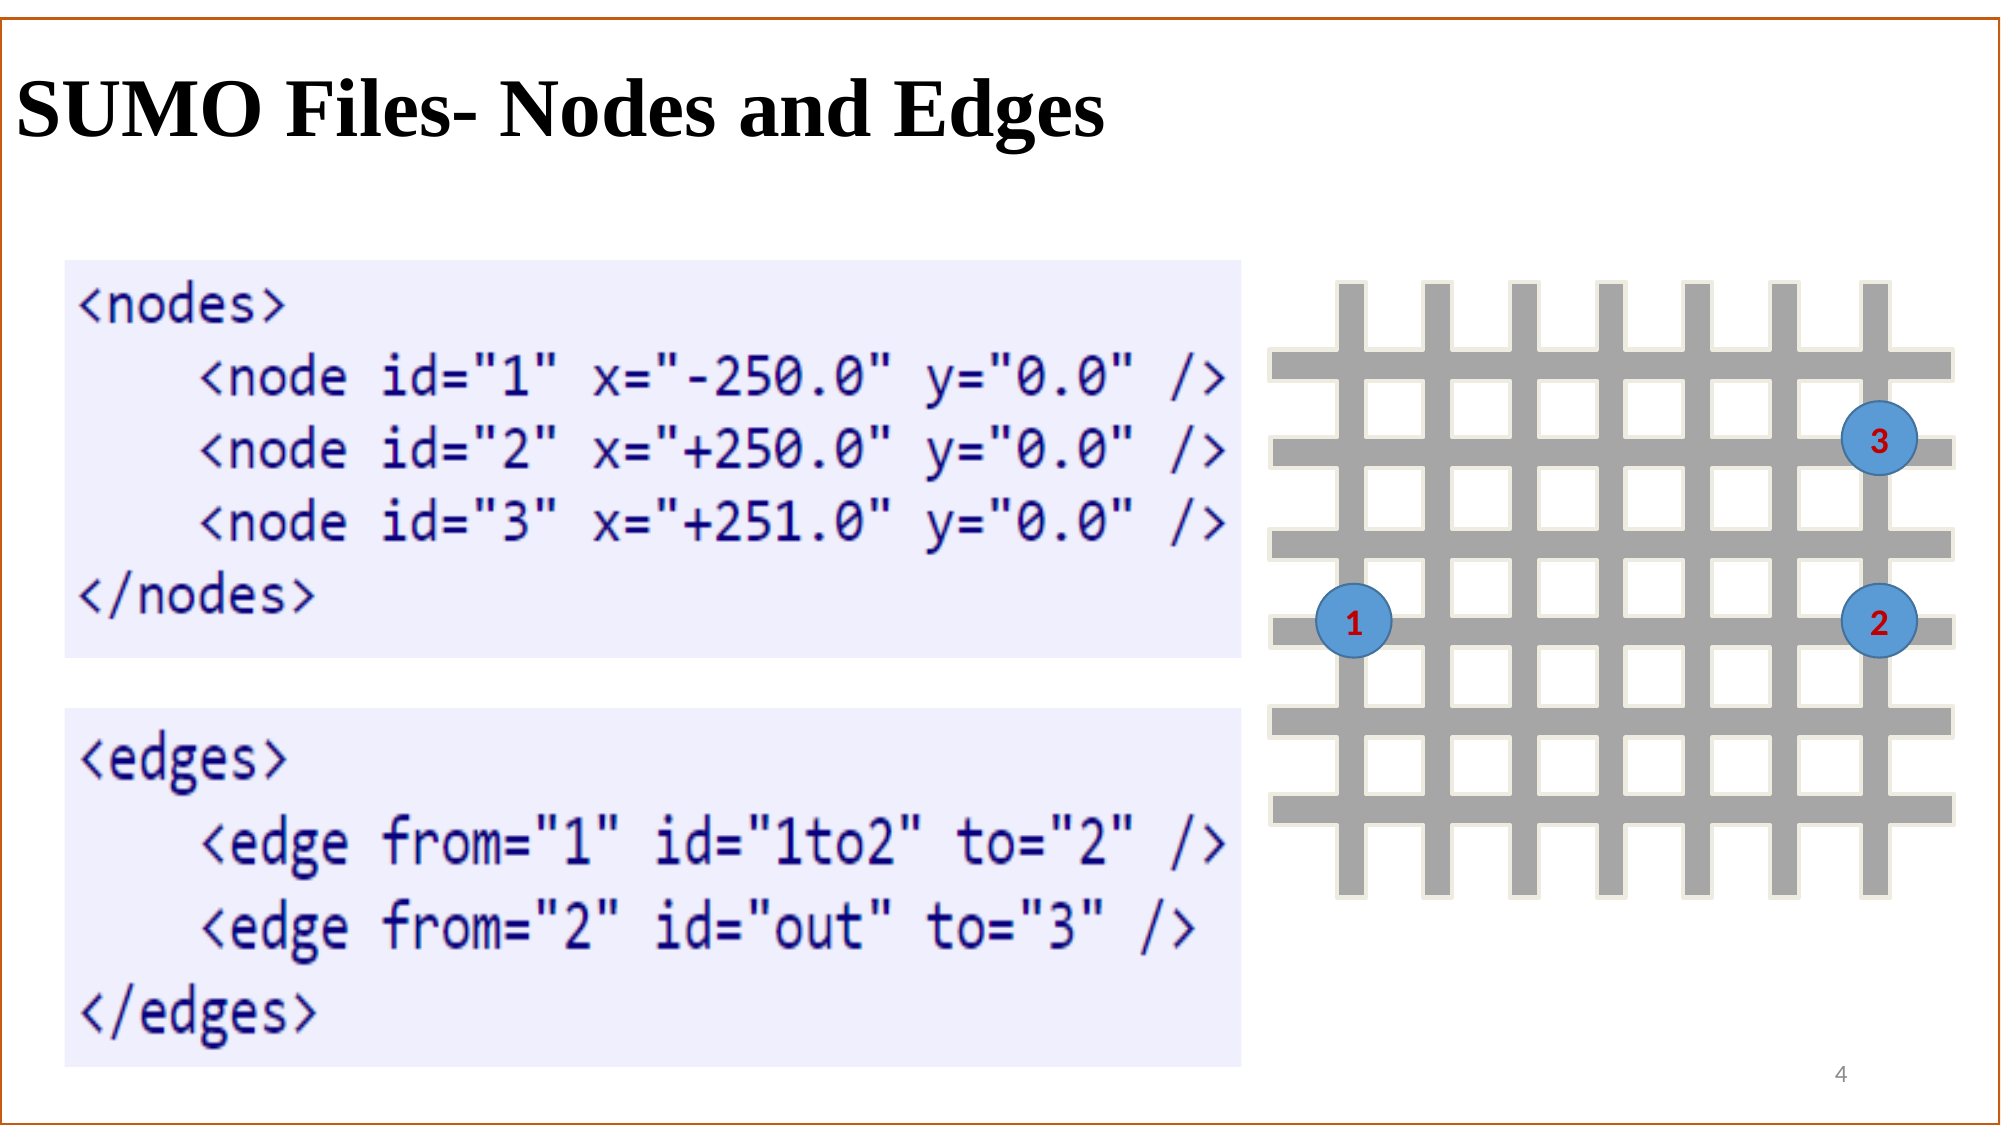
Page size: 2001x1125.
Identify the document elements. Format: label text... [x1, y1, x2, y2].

text_box 1 [1315, 582, 1393, 659]
picture [64, 260, 1242, 658]
title SUMO Files- Nodes and Edges [0, 1, 1725, 219]
slide_number 4 [1412, 1042, 1863, 1103]
text_box [1269, 281, 1954, 898]
text_box 2 [1840, 582, 1919, 659]
text_box 3 [1840, 400, 1919, 477]
picture [64, 708, 1242, 1067]
